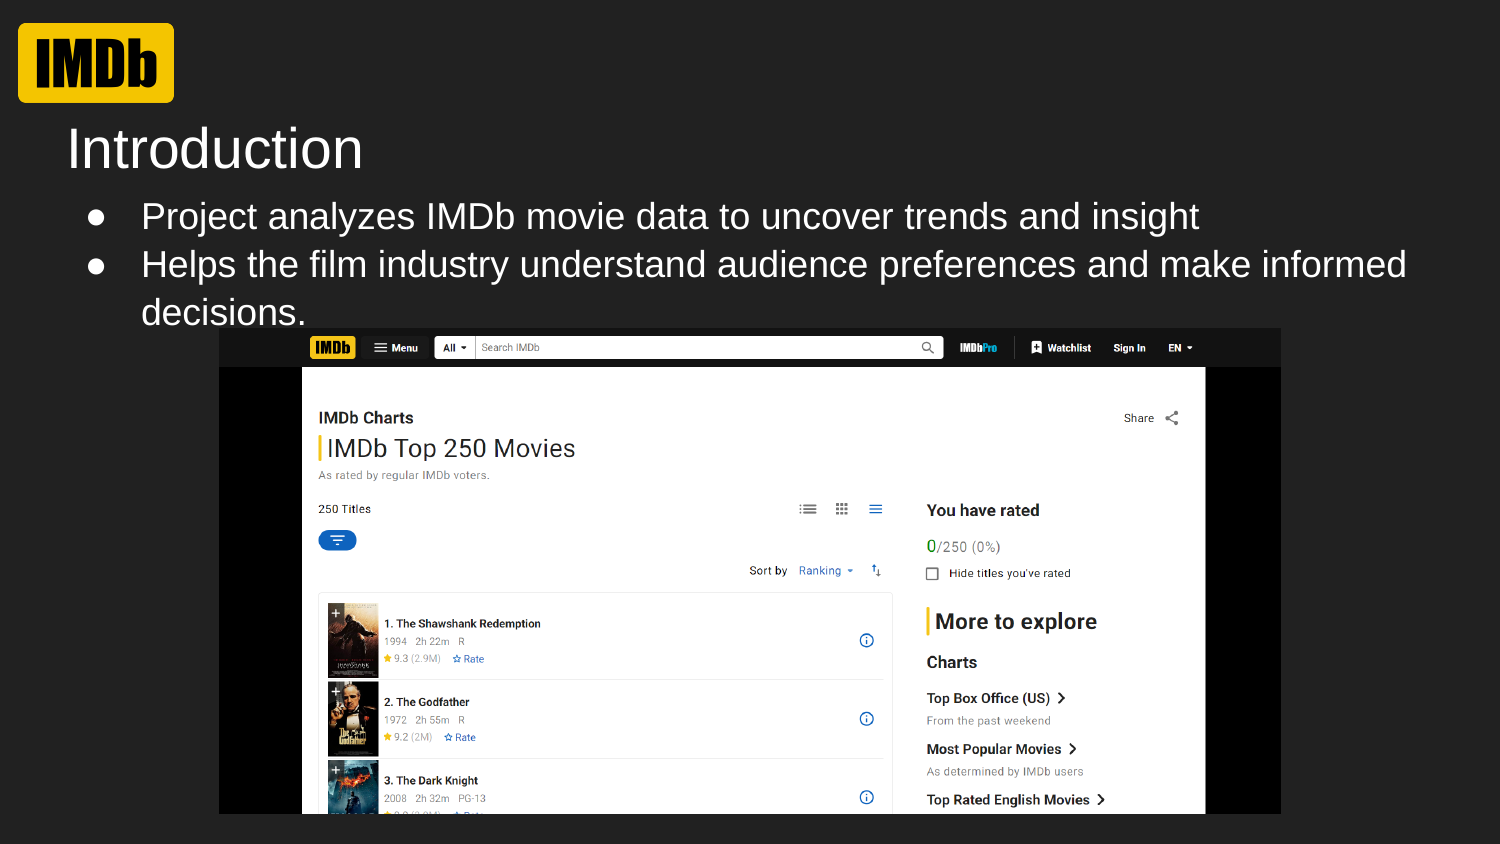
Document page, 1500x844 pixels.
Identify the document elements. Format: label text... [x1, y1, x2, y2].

picture [17, 23, 175, 103]
list Project analyzes IMDb movie data to uncover trends and insight Helps the film industry understand audience preferences and make informed decisions. [51, 173, 1449, 353]
title Introduction [51, 102, 1449, 173]
picture [219, 328, 1281, 815]
